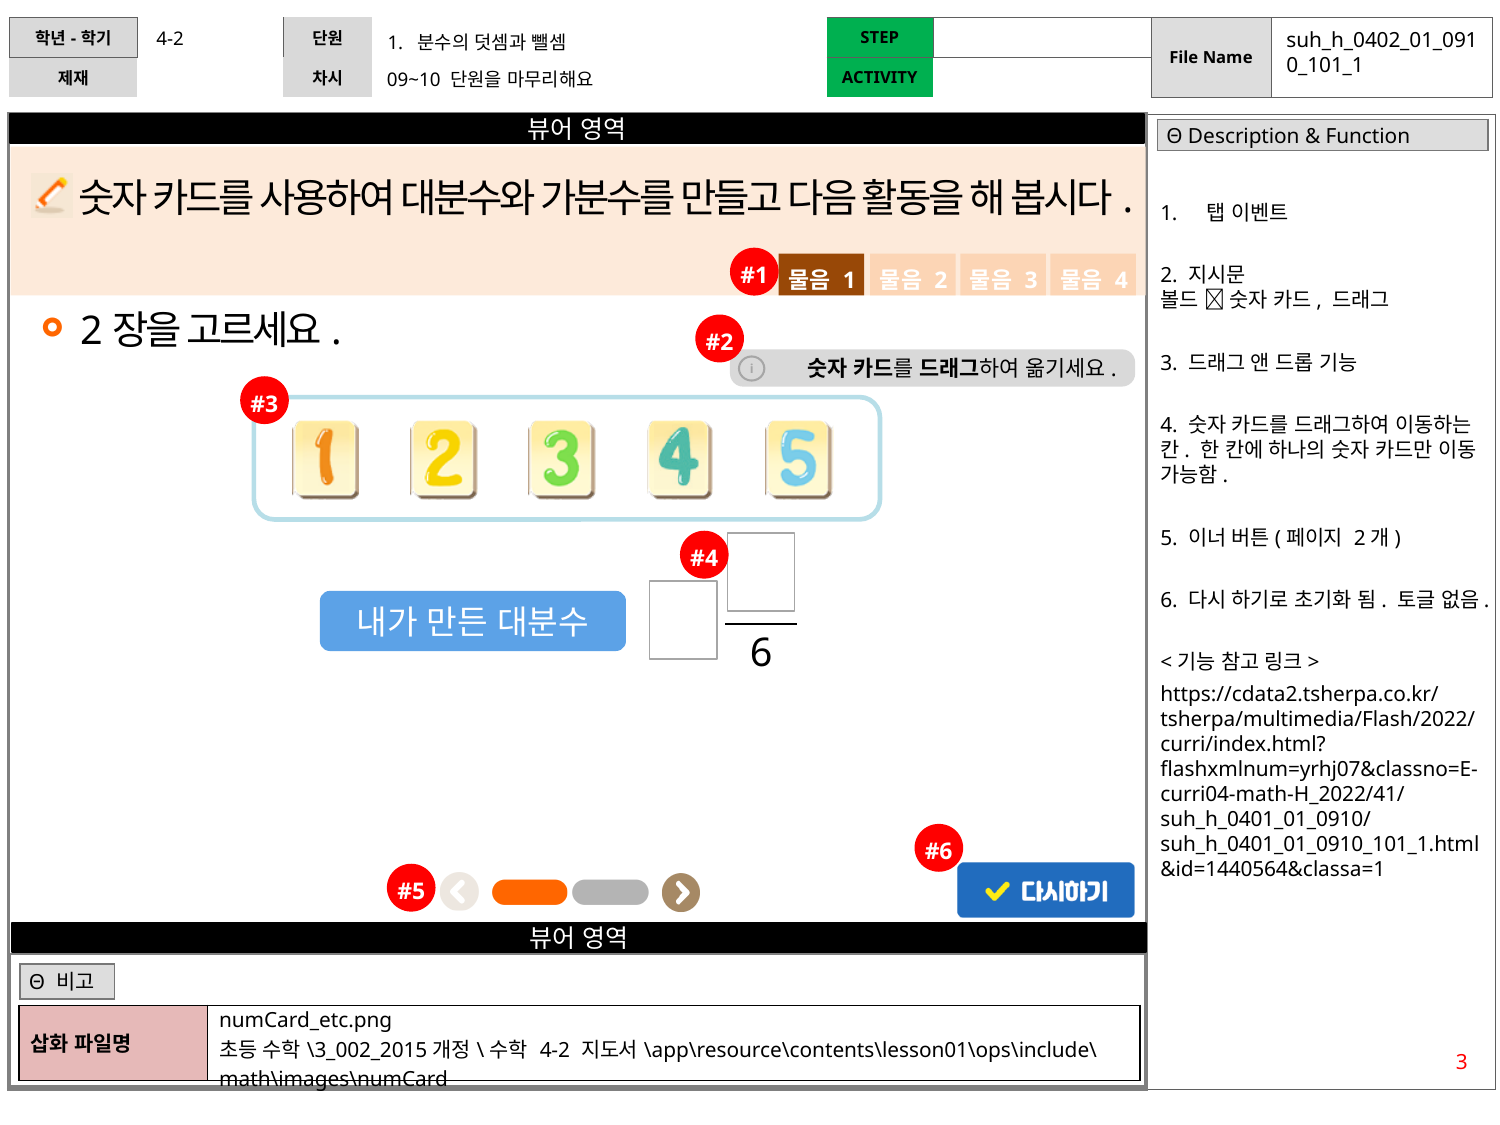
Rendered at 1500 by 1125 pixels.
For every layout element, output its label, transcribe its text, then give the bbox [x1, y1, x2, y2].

text_box #2 [693, 312, 747, 365]
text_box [438, 870, 701, 913]
text_box suh_h_0402_01_0910_101_1 [1271, 18, 1500, 84]
table_header Θ Description & Function [1158, 120, 1487, 150]
text_box [649, 580, 717, 660]
table_header numCard_etc.png 초등 수학\3_002_2015개정\수학 4-2 지도서\app\resource\contents\lesson01\ops\include\math\images\numCard [208, 1006, 1139, 1080]
picture [410, 419, 479, 500]
text_box 1. 분수의 덧셈과 뺄셈 [372, 23, 828, 48]
text_box 숫자 카드를 사용하여 대분수와 가분수를 만들고 다음 활동을 해 봅시다. [63, 165, 1145, 228]
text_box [729, 349, 1136, 387]
table_cell 6 [725, 625, 797, 680]
text_box 09~10 단원을 마무리해요 [372, 60, 821, 96]
text_box [251, 394, 883, 522]
picture [40, 314, 64, 340]
picture [292, 419, 359, 500]
picture [646, 419, 714, 500]
table_header 삽화 파일명 [20, 1006, 207, 1080]
text_box 4-2 [141, 18, 284, 55]
text_box #3 [238, 374, 291, 427]
text_box #4 [677, 528, 731, 581]
text_box #1 [727, 245, 766, 297]
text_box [771, 243, 1146, 296]
picture [957, 862, 1135, 919]
text_box 탭 이벤트 2. 지시문 볼드  숫자 카드, 드래그 3. 드래그 앤 드롭 기능 4. 숫자 카드를 드래그하여 이동하는 칸. 한 칸에 하나의 숫자 카드만 이동 가능함. 5. 이너 버튼(페이지 2개) 6. 다시 하기로 초기화 됨. 토글 없음. <기능 참고 링크> https://cdata2.tsherpa.co.kr/tsherpa/multimedia/Flash/2022/curri/index.html?flashxmlnum=yrhj07&classno=E-curri04-math-H_2022/41/suh_h_0401_01_0910/suh_h_0401_01_0910_101_1.html&id=1440564&classa=1 [1145, 160, 1500, 919]
picture [764, 419, 834, 500]
text_box #5 [384, 861, 434, 914]
picture [528, 419, 597, 500]
picture [31, 173, 73, 218]
text_box [9, 145, 1148, 298]
table_header [725, 574, 797, 623]
text_box 내가 만든 대분수 [317, 588, 629, 654]
text_box #6 [912, 821, 966, 874]
text_box [727, 532, 795, 612]
text_box 2장을 고르세요. [65, 297, 1152, 361]
